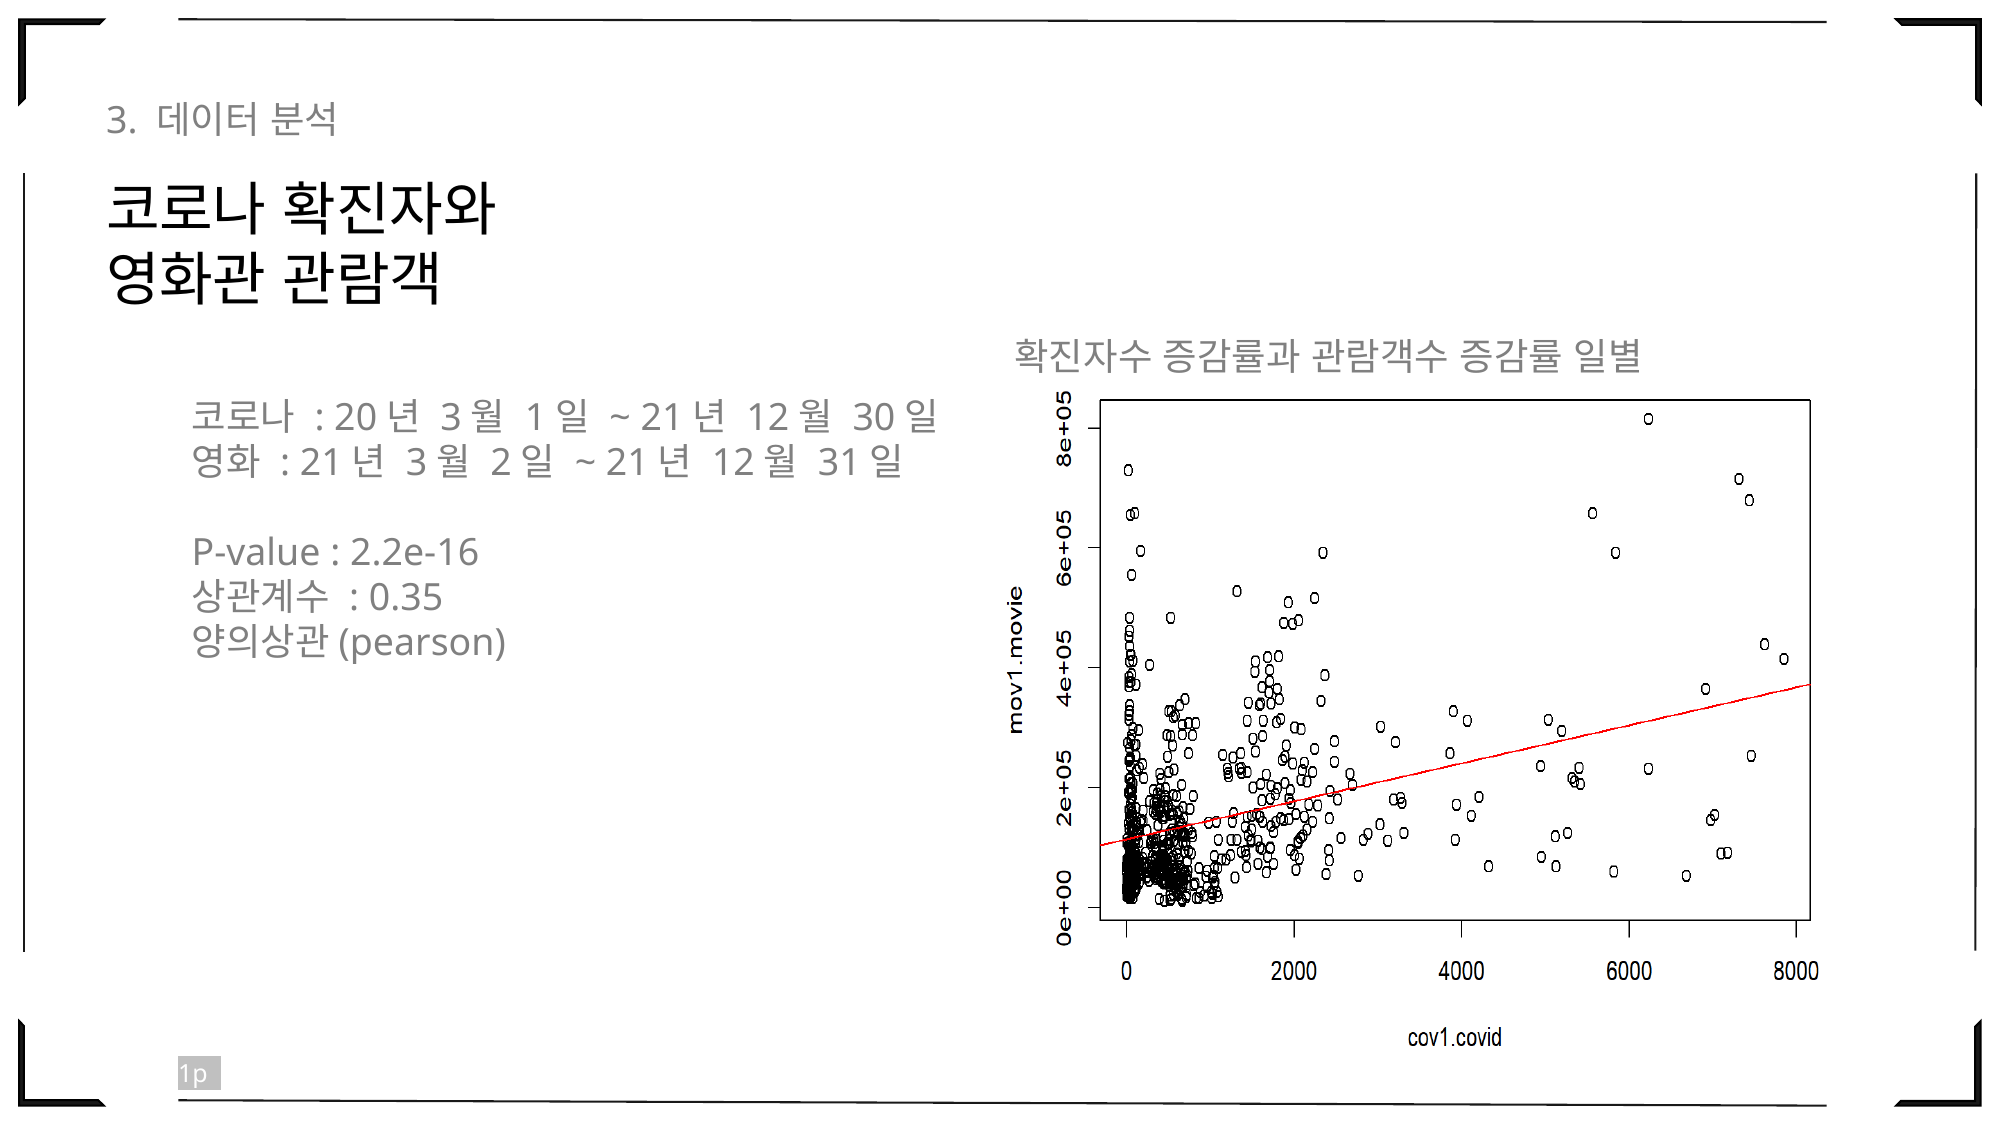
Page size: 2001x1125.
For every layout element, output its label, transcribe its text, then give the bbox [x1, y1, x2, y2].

text_box 코로나 : 20년 3월 1일 ~ 21년 12월 30일 영화 : 21년 3월 2일 ~ 21년 12월 31일 P-value : 2.2e-16 상관계수 : 0.35 양의상관(pearson) [176, 385, 999, 761]
text_box 확진자수 증감률과 관람객수 증감률 일별 [999, 325, 1737, 385]
text_box 3. 데이터 분석 [91, 88, 398, 149]
text_box 1p [163, 1050, 265, 1095]
picture [999, 385, 1823, 1051]
text_box 코로나 확진자와 영화관 관람객 [91, 164, 551, 320]
